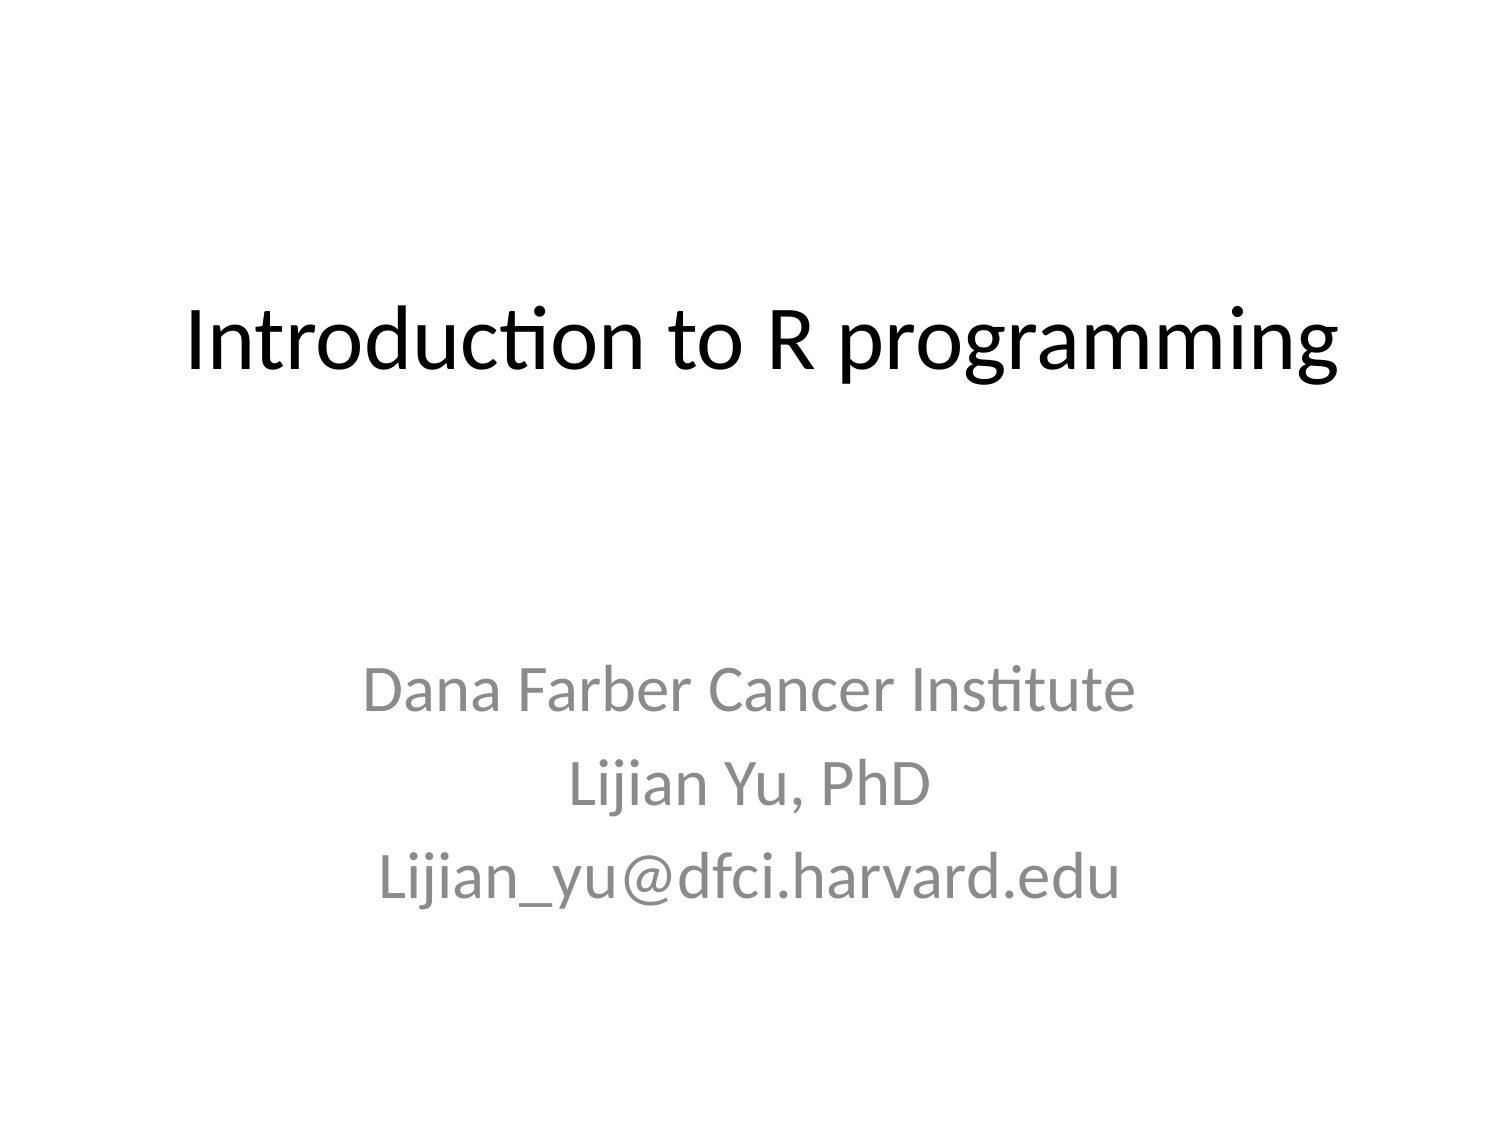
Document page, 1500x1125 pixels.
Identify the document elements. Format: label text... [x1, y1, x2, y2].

subtitle Dana Farber Cancer Institute Lijian Yu, PhD Lijian_yu@dfci.harvard.edu [225, 637, 1275, 925]
title Introduction to R programming [125, 212, 1400, 454]
